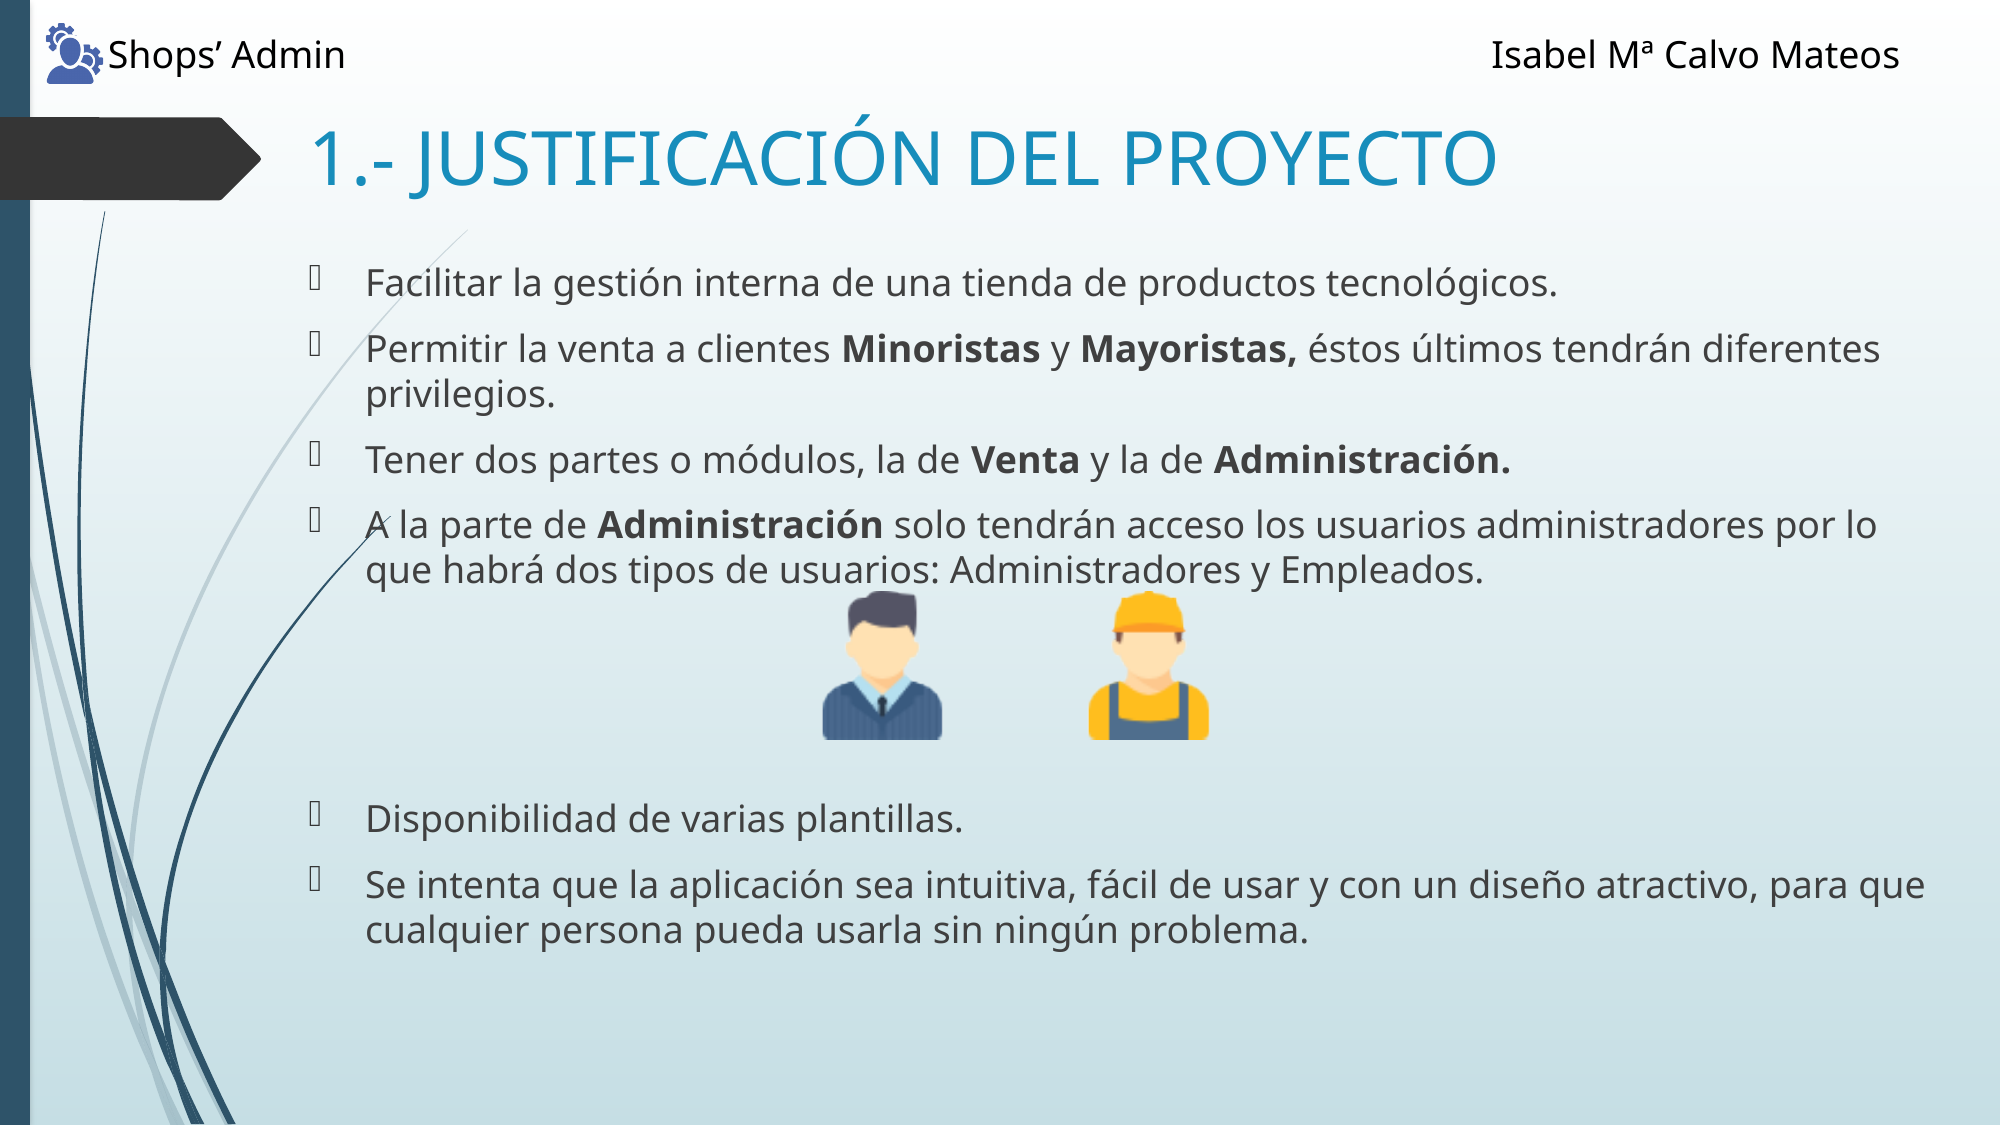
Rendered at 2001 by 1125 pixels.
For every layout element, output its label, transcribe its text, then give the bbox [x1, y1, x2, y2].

picture [44, 22, 106, 85]
picture [1075, 591, 1224, 740]
list Facilitar la gestión interna de una tienda de productos tecnológicos. Permitir la venta a clientes Minoristas y Mayoristas, éstos últimos tendrán diferentes privilegios. Tener dos partes o módulos, la de Venta y la de Administración. A la parte de Administración solo tendrán acceso los usuarios administradores por lo que habrá dos tipos de usuarios: Administradores y Empleados. Disponibilidad de varias plantillas. Se intenta que la aplicación sea intuitiva, fácil de usar y con un diseño atractivo, para que cualquier persona pueda usarla sin ningún problema. [293, 251, 1950, 1080]
text_box Shops’ Admin [106, 23, 404, 83]
picture [808, 591, 958, 740]
title 1.- JUSTIFICACIÓN DEL PROYECTO [293, 102, 1950, 210]
text_box Isabel Mª Calvo Mateos [1476, 23, 1950, 83]
